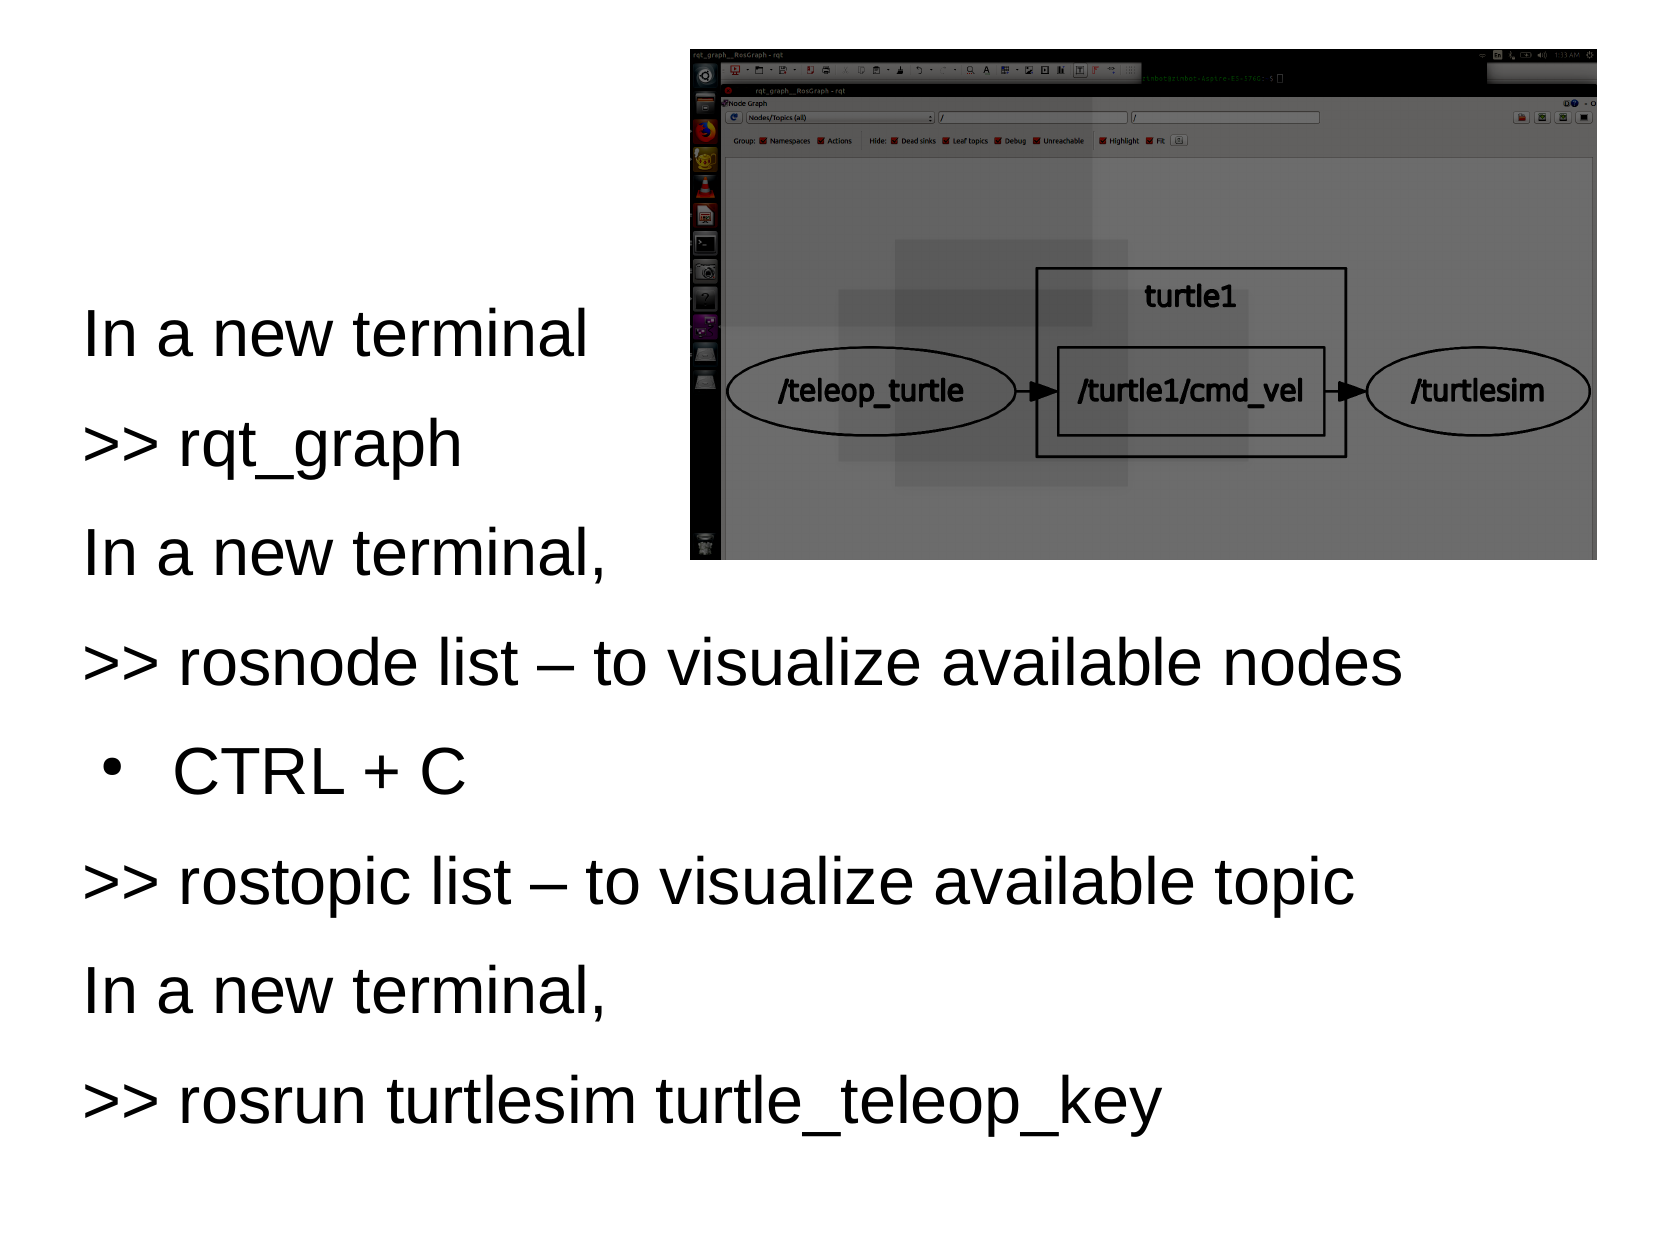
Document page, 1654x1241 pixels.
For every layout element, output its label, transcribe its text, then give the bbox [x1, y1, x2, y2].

picture [689, 49, 1597, 560]
list In a new terminal >> rqt_graph In a new terminal, >> rosnode list – to visualize available nodes CTRL + C >> rostopic list – to visualize available topic In a new terminal, >> rosrun turtlesim turtle_teleop_key [82, 290, 1571, 1010]
